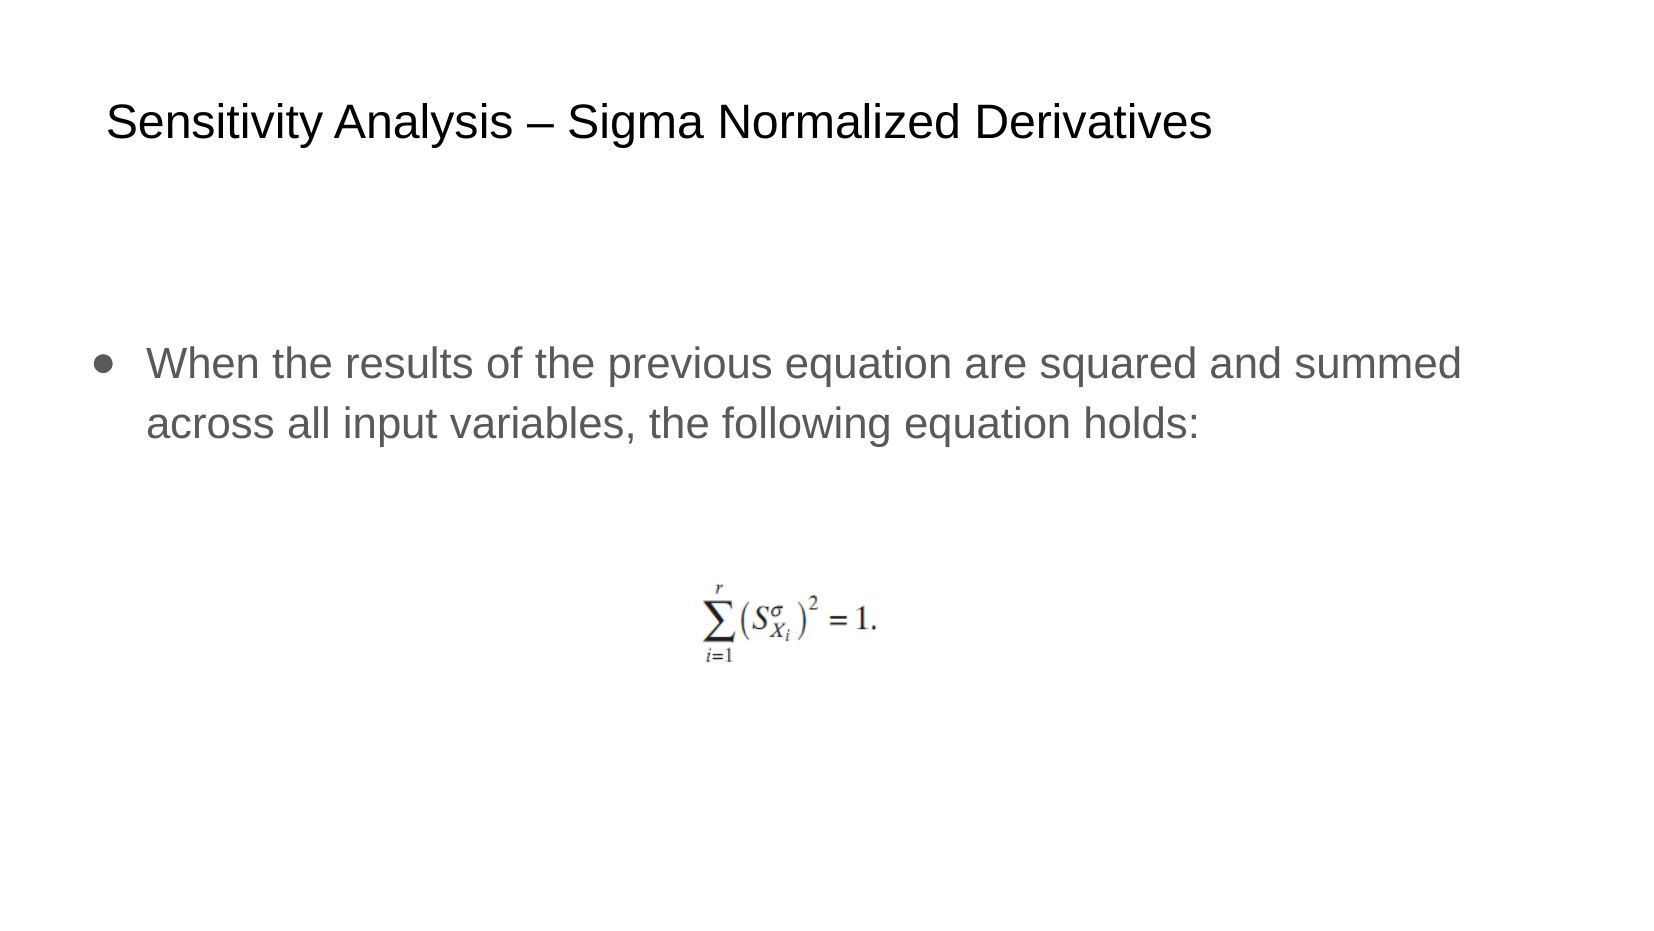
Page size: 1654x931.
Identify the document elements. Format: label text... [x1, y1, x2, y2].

picture [684, 577, 887, 692]
text_box Sensitivity Analysis – Sigma Normalized Derivatives [91, 37, 1239, 230]
text_box When the results of the previous equation are squared and summed across all input variables, the following equation holds: [56, 208, 1597, 826]
